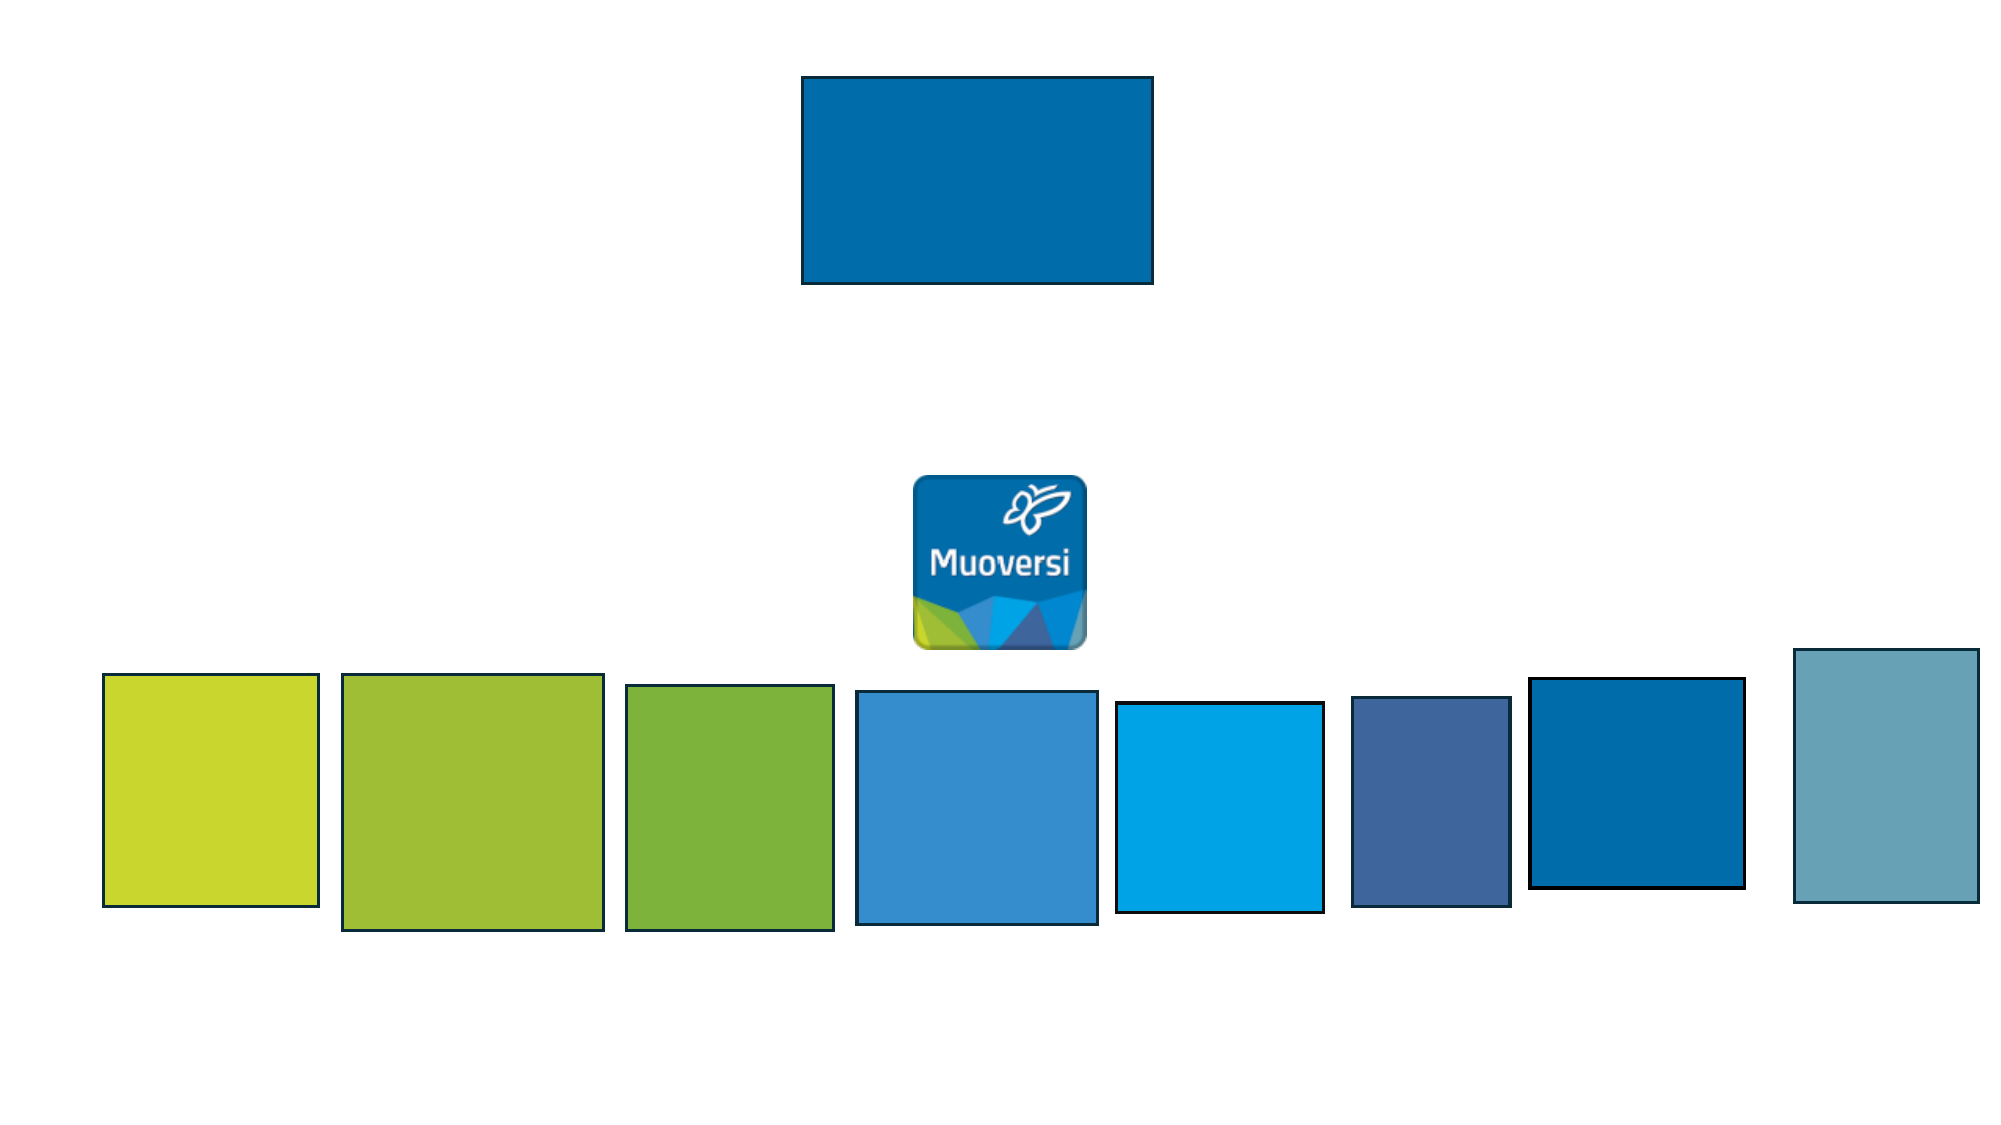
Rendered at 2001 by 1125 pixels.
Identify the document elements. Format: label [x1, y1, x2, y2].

text_box [341, 673, 605, 932]
text_box [1793, 648, 1980, 904]
text_box [801, 76, 1154, 285]
text_box [1115, 701, 1325, 914]
text_box [102, 673, 320, 908]
text_box [1351, 696, 1512, 908]
text_box [855, 690, 1099, 926]
picture [912, 475, 1088, 650]
text_box [1528, 677, 1746, 890]
text_box [625, 684, 835, 932]
